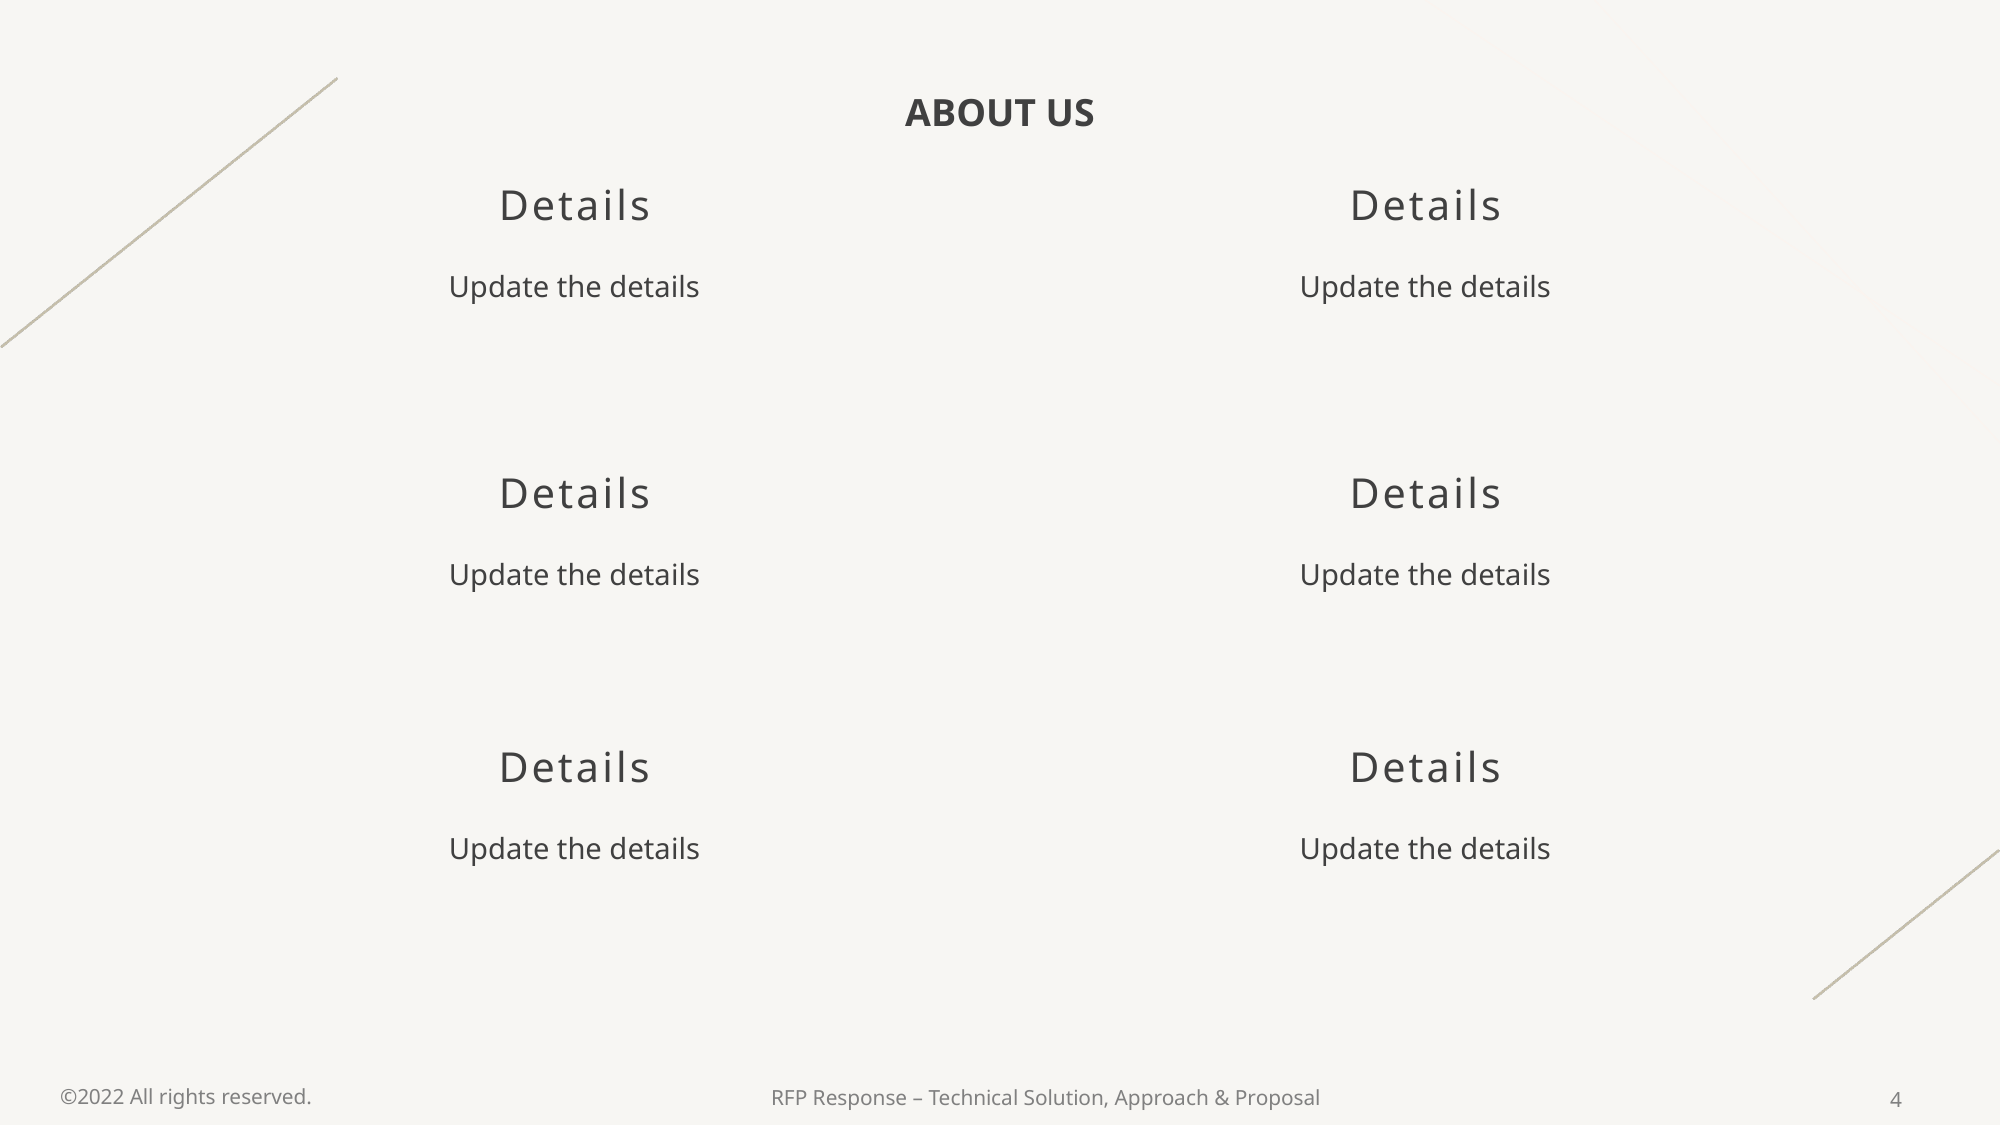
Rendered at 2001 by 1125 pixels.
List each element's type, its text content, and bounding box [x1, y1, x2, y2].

title ABOUT US [309, 68, 1691, 161]
list Update the details [1094, 260, 1756, 435]
list Details [1094, 465, 1756, 526]
picture [1812, 849, 2000, 1000]
list Details [243, 465, 906, 526]
list Details [1094, 177, 1757, 238]
list Update the details [1094, 548, 1756, 723]
list Update the details [243, 548, 906, 723]
picture [0, 77, 338, 348]
text_box Details [1094, 739, 1756, 800]
list Details [243, 177, 906, 238]
text_box Details [243, 739, 906, 800]
text_box Update the details [243, 822, 906, 997]
text_box Update the details [1094, 822, 1756, 997]
list Update the details [243, 260, 905, 435]
